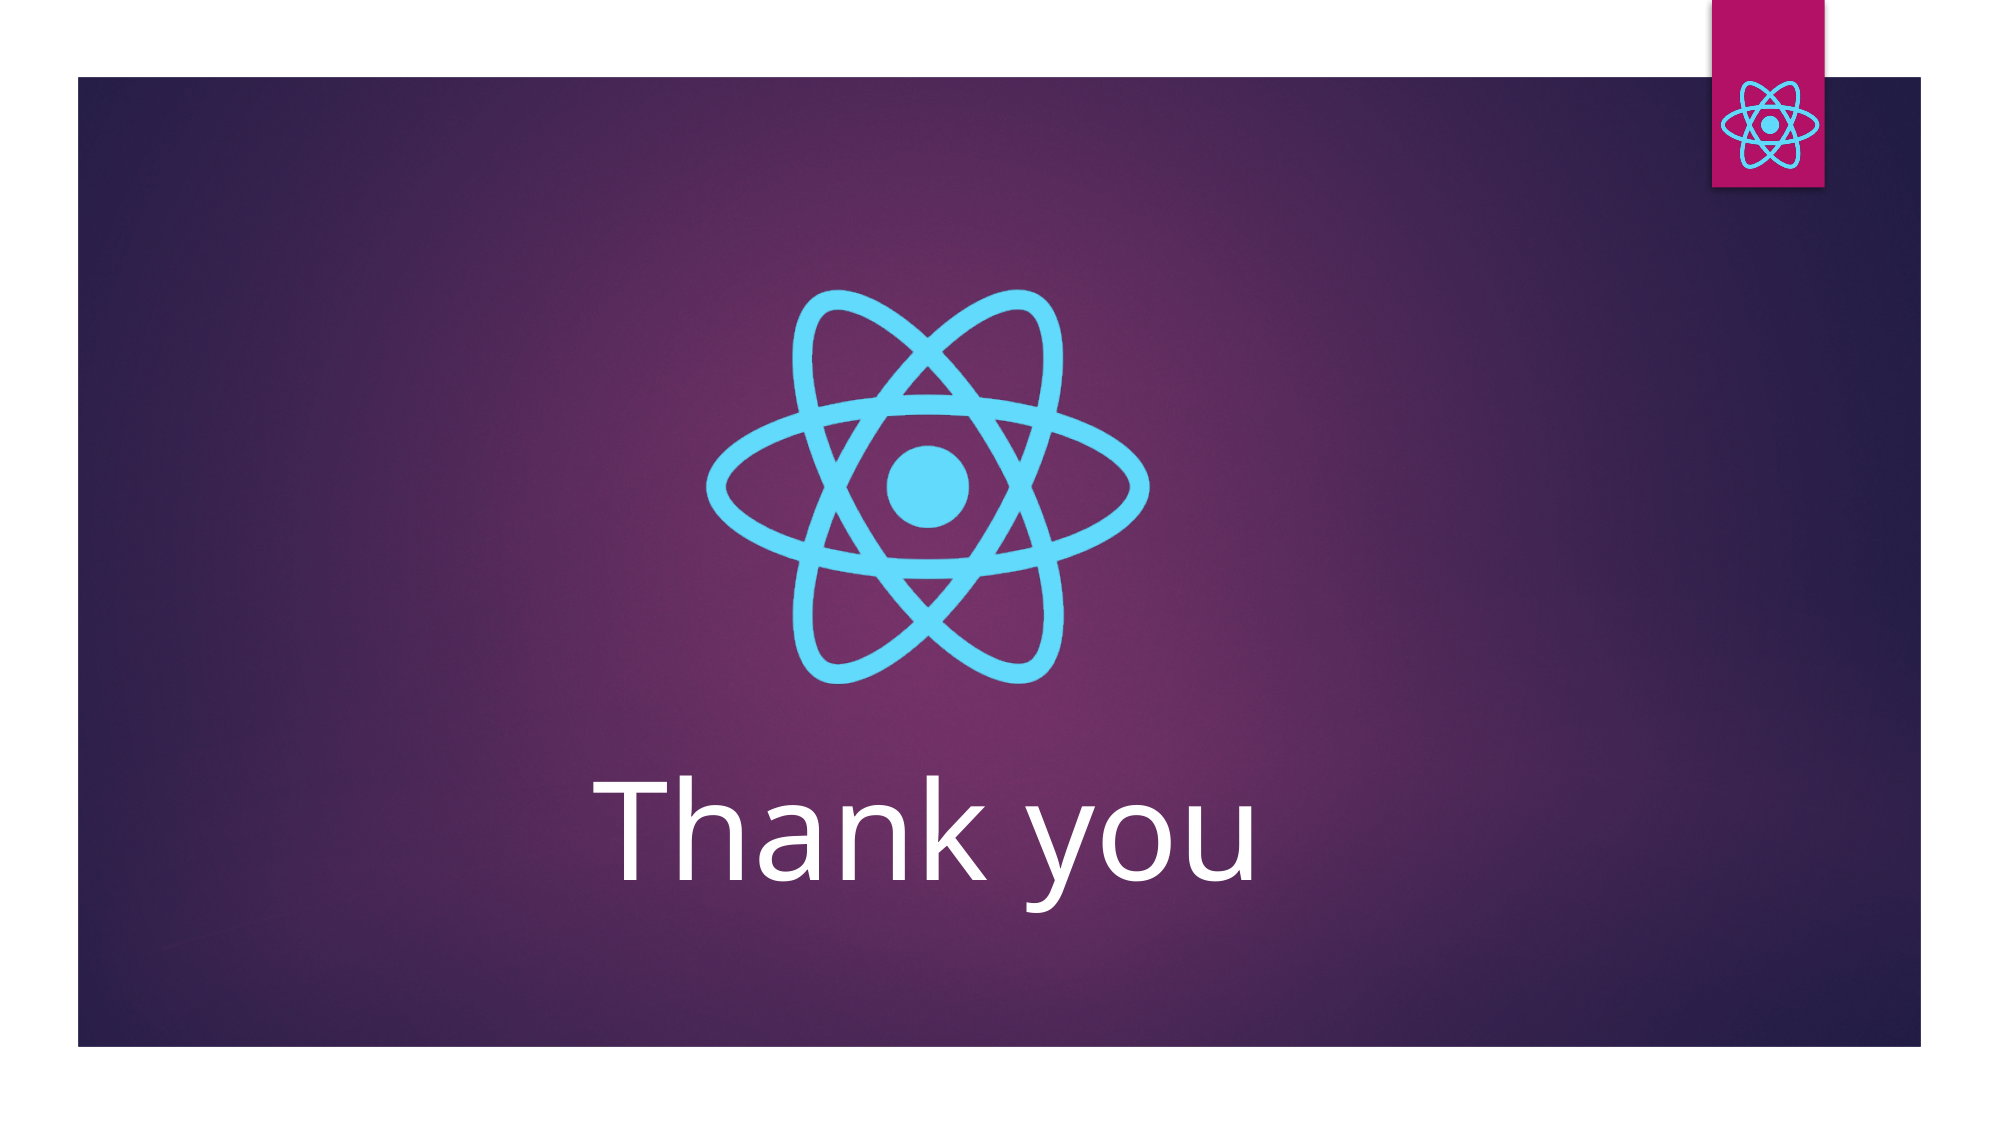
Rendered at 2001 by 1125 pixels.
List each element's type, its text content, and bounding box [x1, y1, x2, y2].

picture [1685, 65, 1855, 185]
picture [547, 218, 1310, 757]
text_box Thank you [577, 766, 1280, 916]
